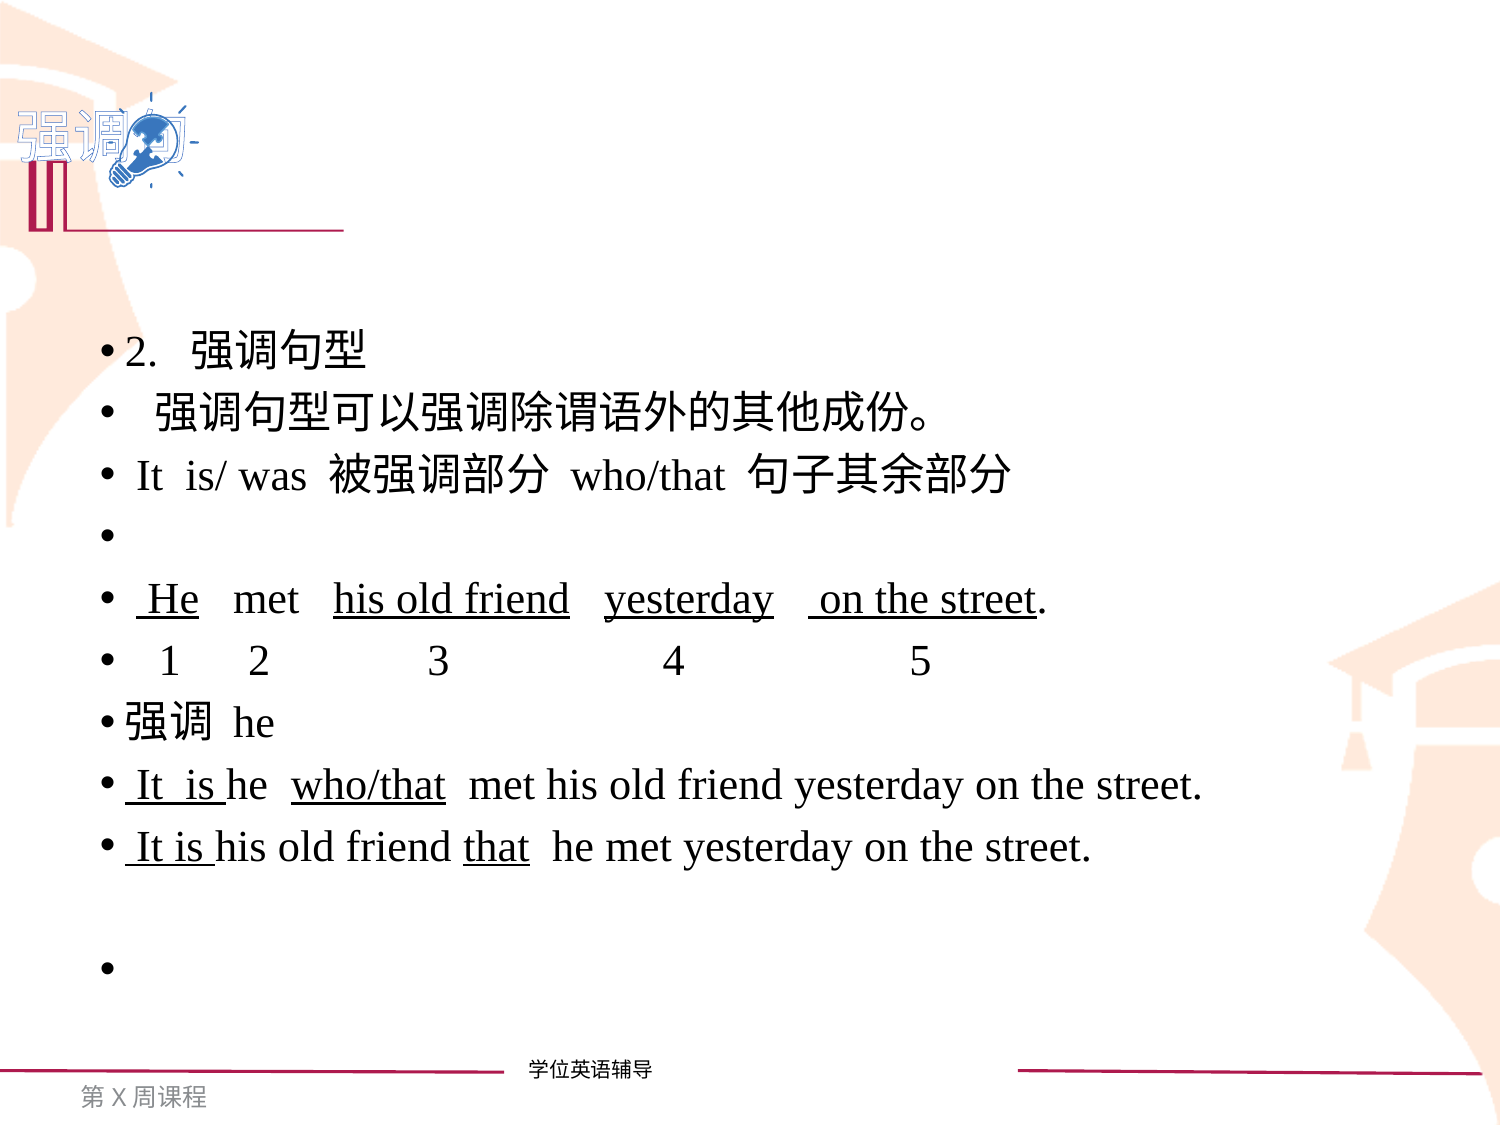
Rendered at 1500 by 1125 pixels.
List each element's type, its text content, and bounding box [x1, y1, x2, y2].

title 强调句 [0, 45, 1350, 233]
list 2. 强调句型 强调句型可以强调除谓语外的其他成份。 It is/ was 被强调部分 who/that 句子其余部分 He met his old friend yesterday on the street. 1 2 3 4 5 强调 he It is he who/that met his old friend yesterday on the street. It is his old friend that he met yesterday on the street. [84, 262, 1500, 1005]
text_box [108, 91, 199, 189]
